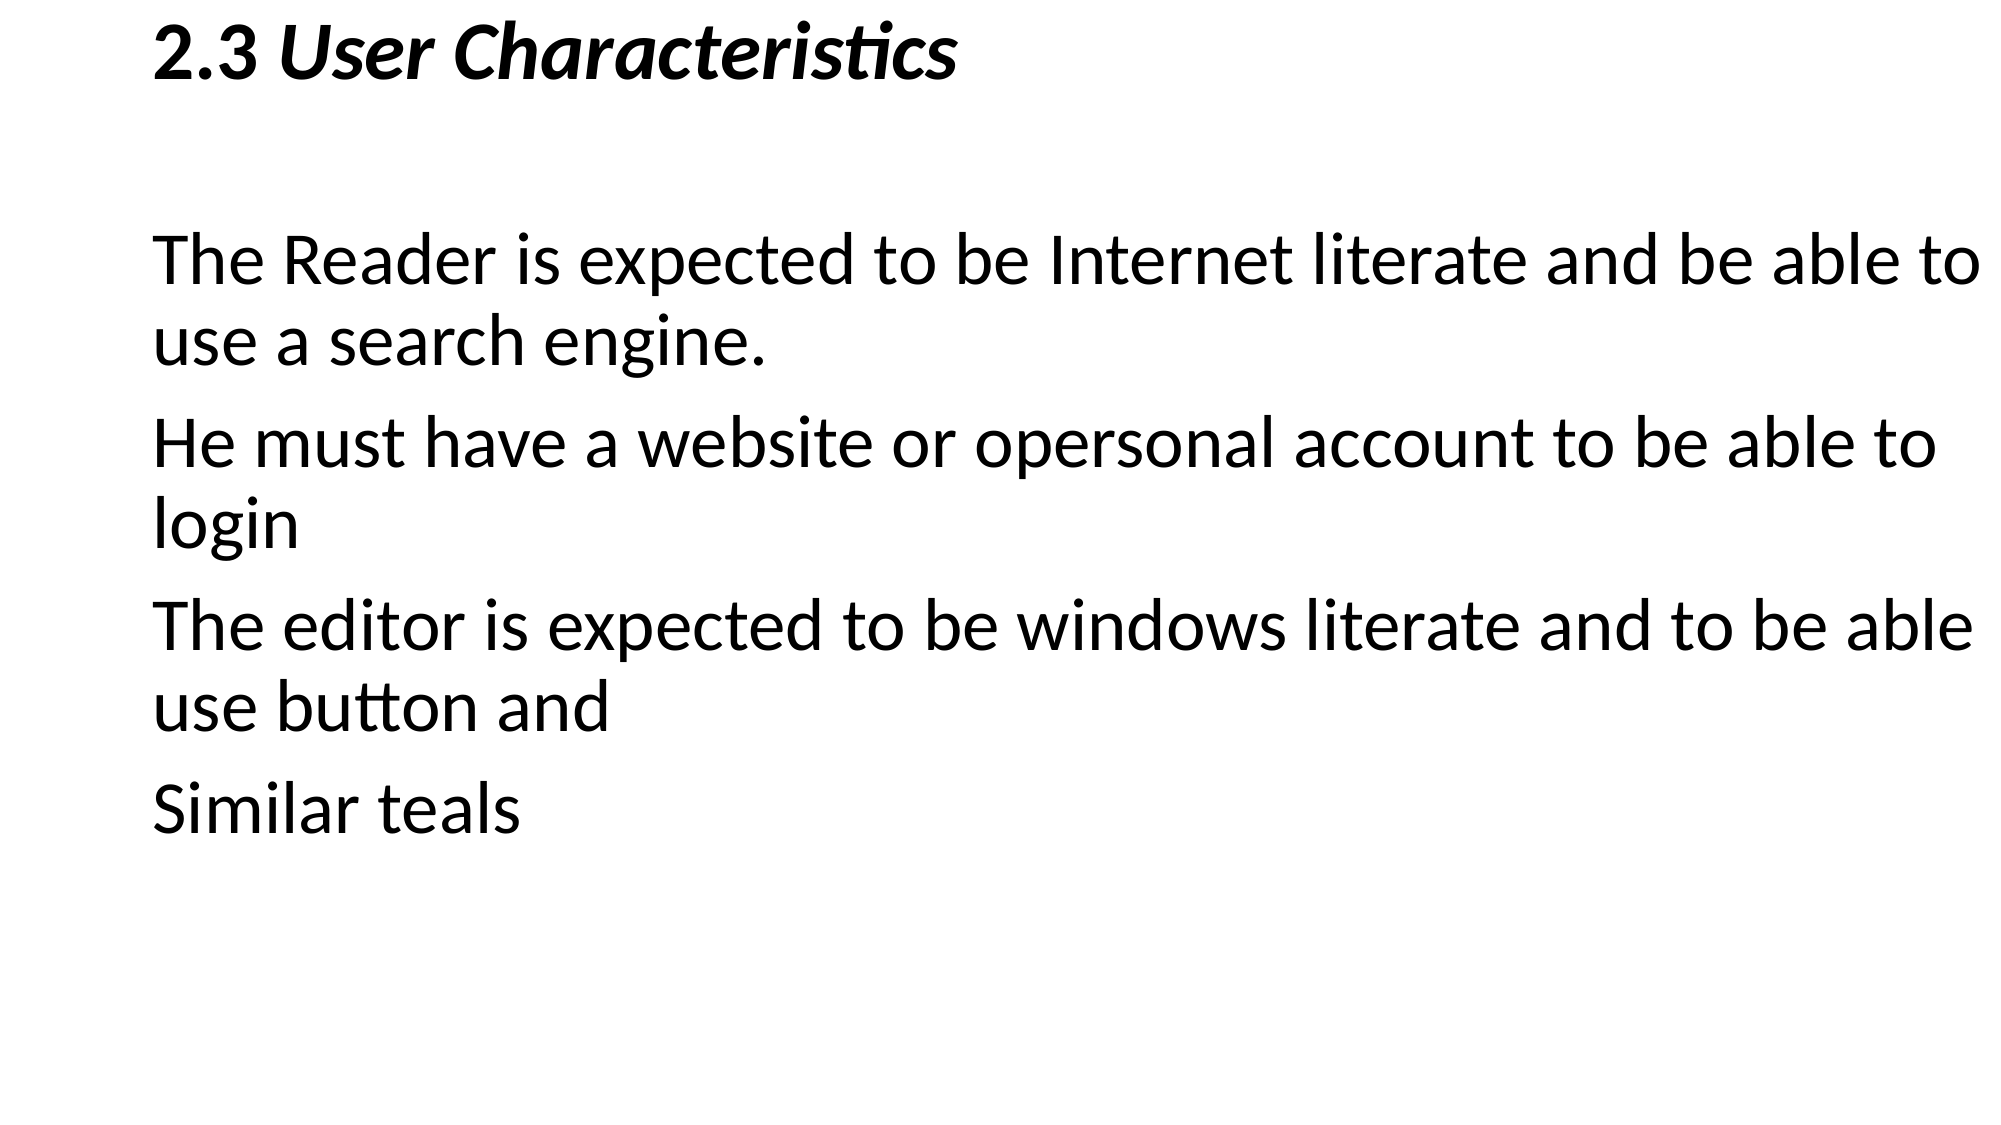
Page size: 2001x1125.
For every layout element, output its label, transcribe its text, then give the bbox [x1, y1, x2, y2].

list 2.3 User Characteristics The Reader is expected to be Internet literate and be able to use a search engine. He must have a website or opersonal account to be able to login The editor is expected to be windows literate and to be able use button and Similar teals [137, 0, 2000, 1014]
